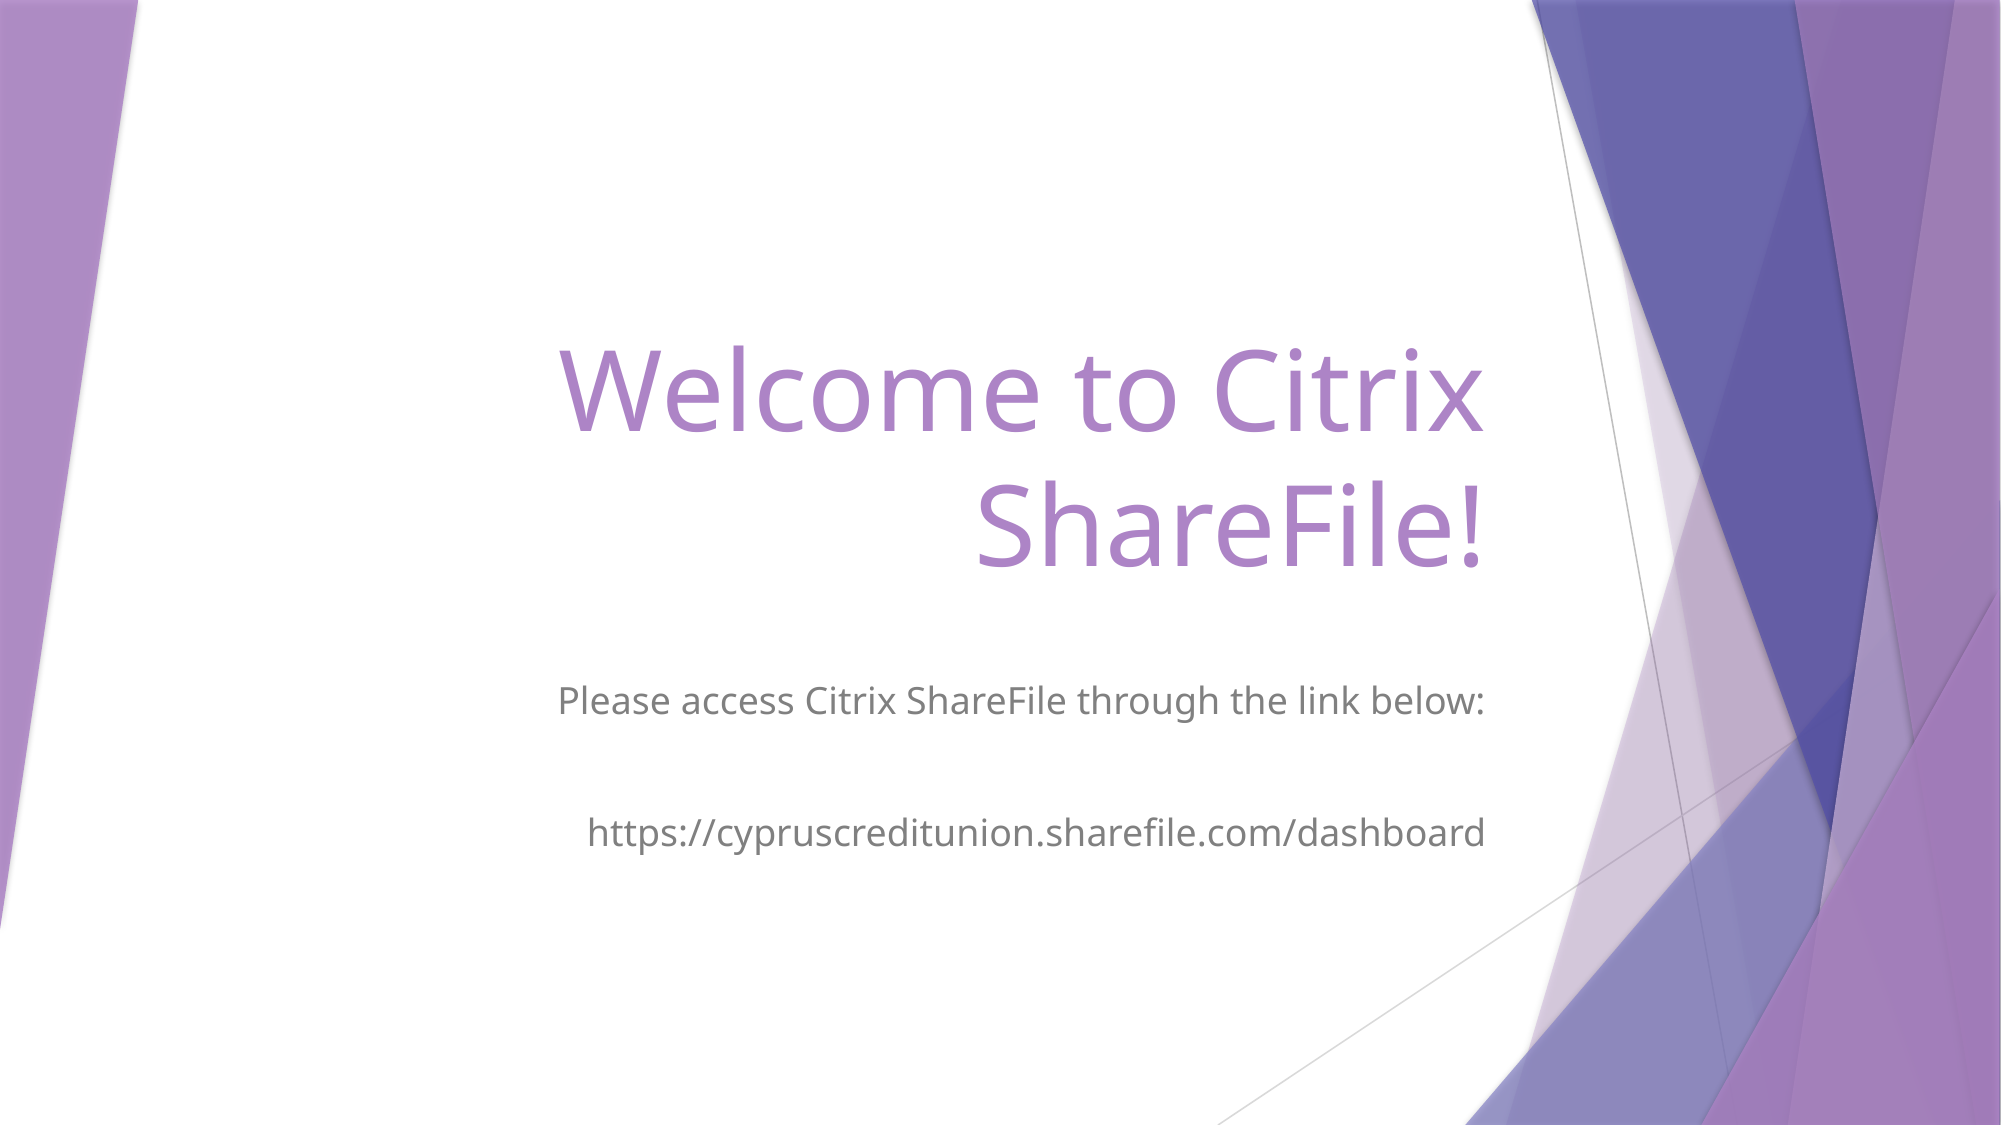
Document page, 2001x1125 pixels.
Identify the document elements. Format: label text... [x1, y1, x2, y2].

subtitle Please access Citrix ShareFile through the link below: https://cypruscreditunion.sharefile.com/dashboard [249, 669, 1502, 941]
title Welcome to Citrix ShareFile! [249, 208, 1502, 597]
